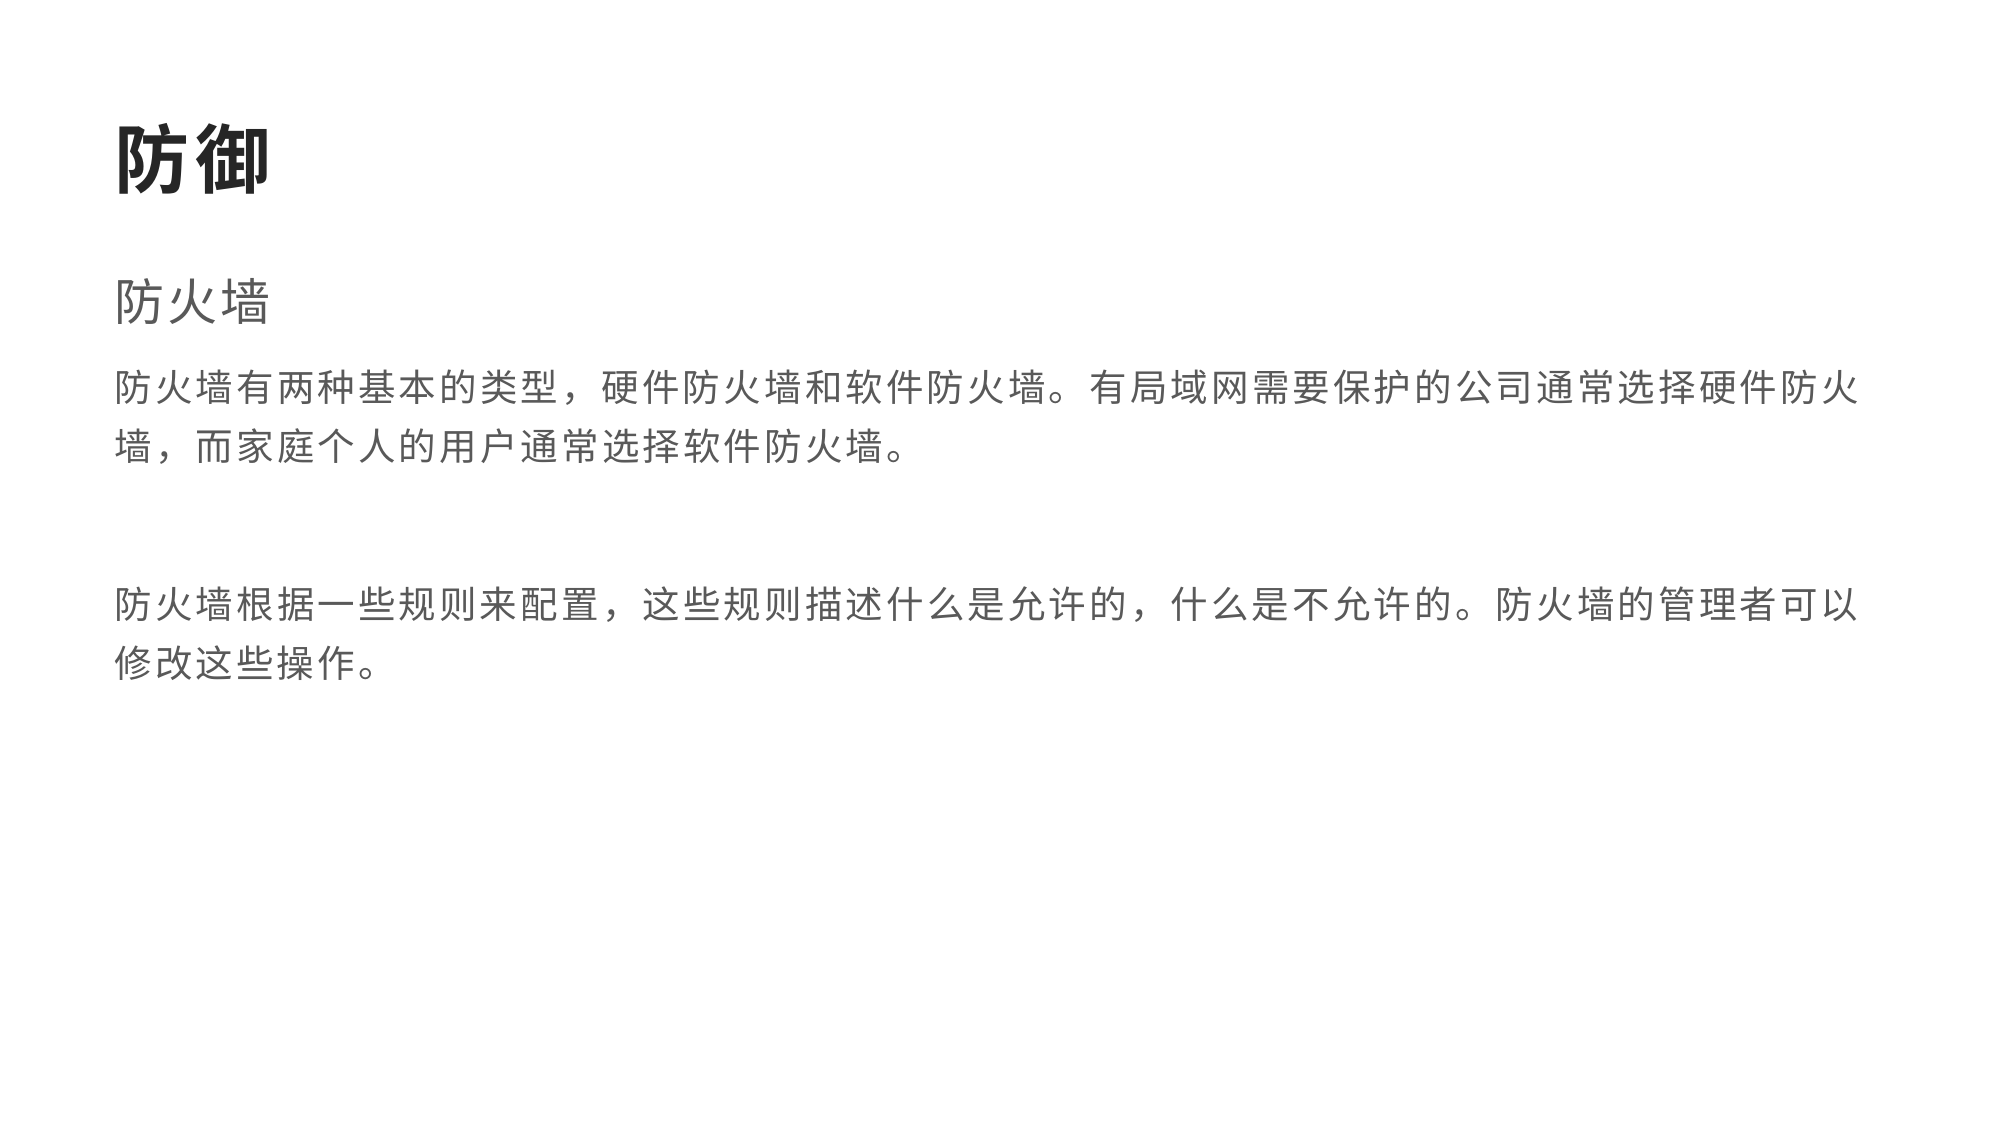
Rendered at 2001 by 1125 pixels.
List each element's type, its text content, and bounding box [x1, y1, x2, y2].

list 防火墙 防火墙有两种基本的类型，硬件防火墙和软件防火墙。有局域网需要保护的公司通常选择硬件防火墙，而家庭个人的用户通常选择软件防火墙。 防火墙根据一些规则来配置，这些规则描述什么是允许的，什么是不允许的。防火墙的管理者可以修改这些操作。 [99, 244, 1900, 1026]
title 防御 [99, 99, 1900, 216]
